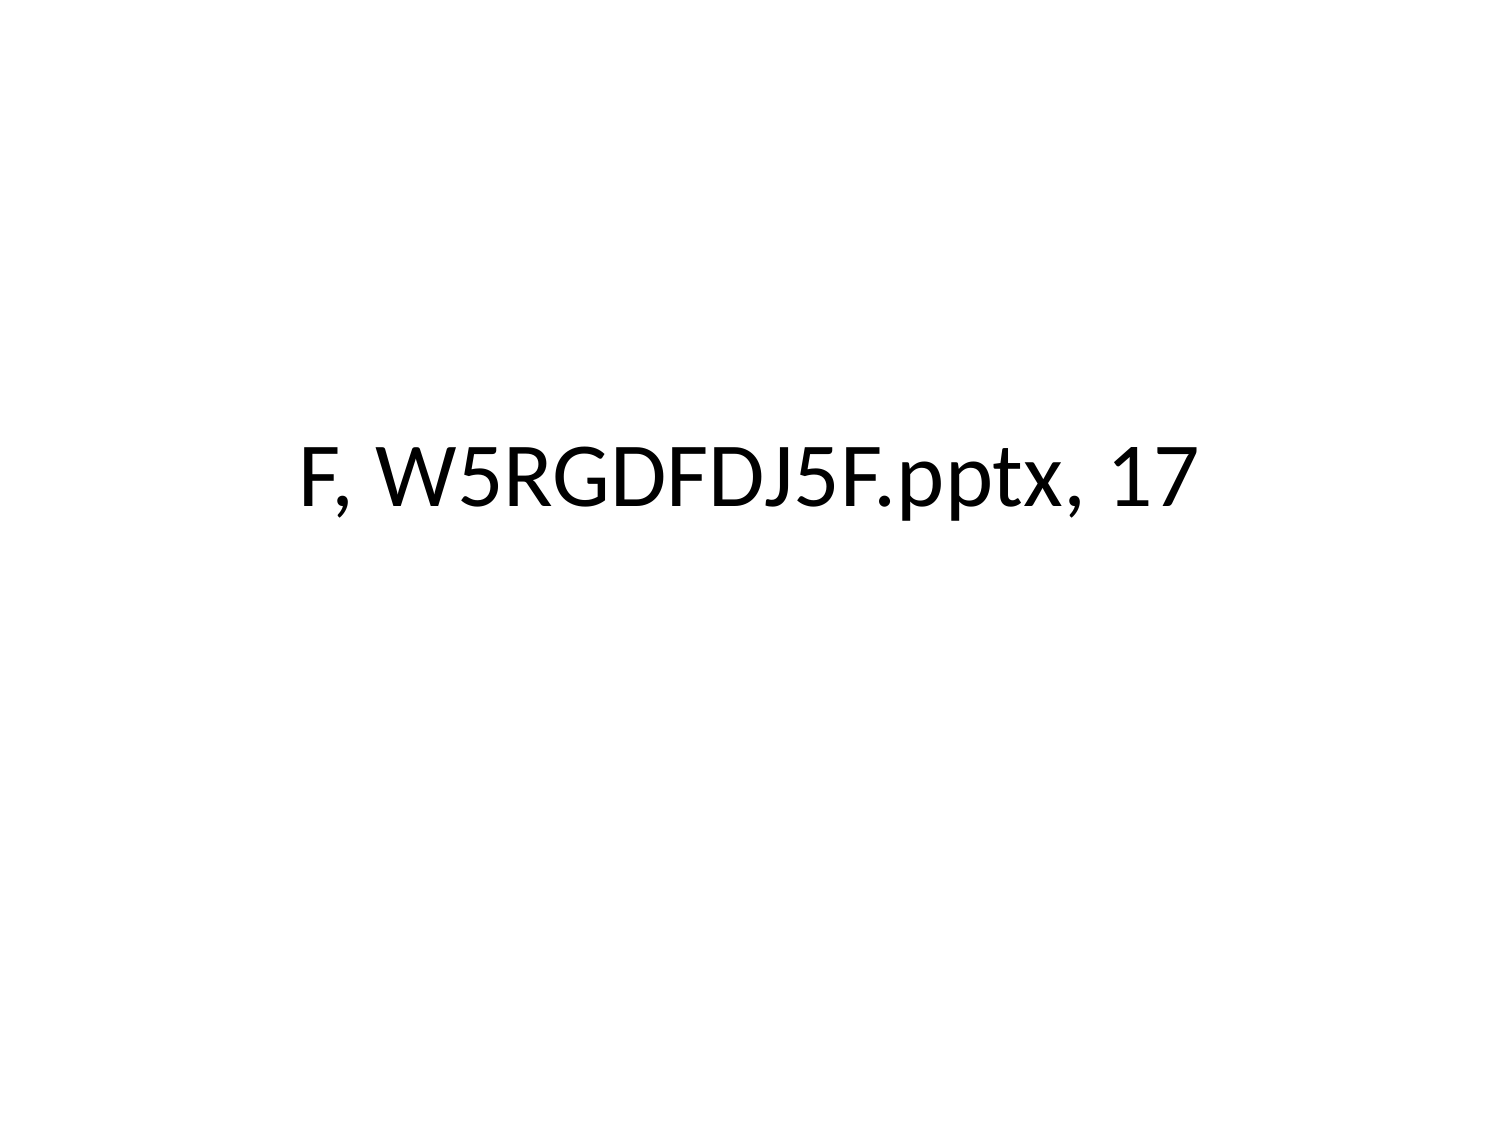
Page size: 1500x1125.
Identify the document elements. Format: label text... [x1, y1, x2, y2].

title F, W5RGDFDJ5F.pptx, 17 [112, 349, 1388, 591]
